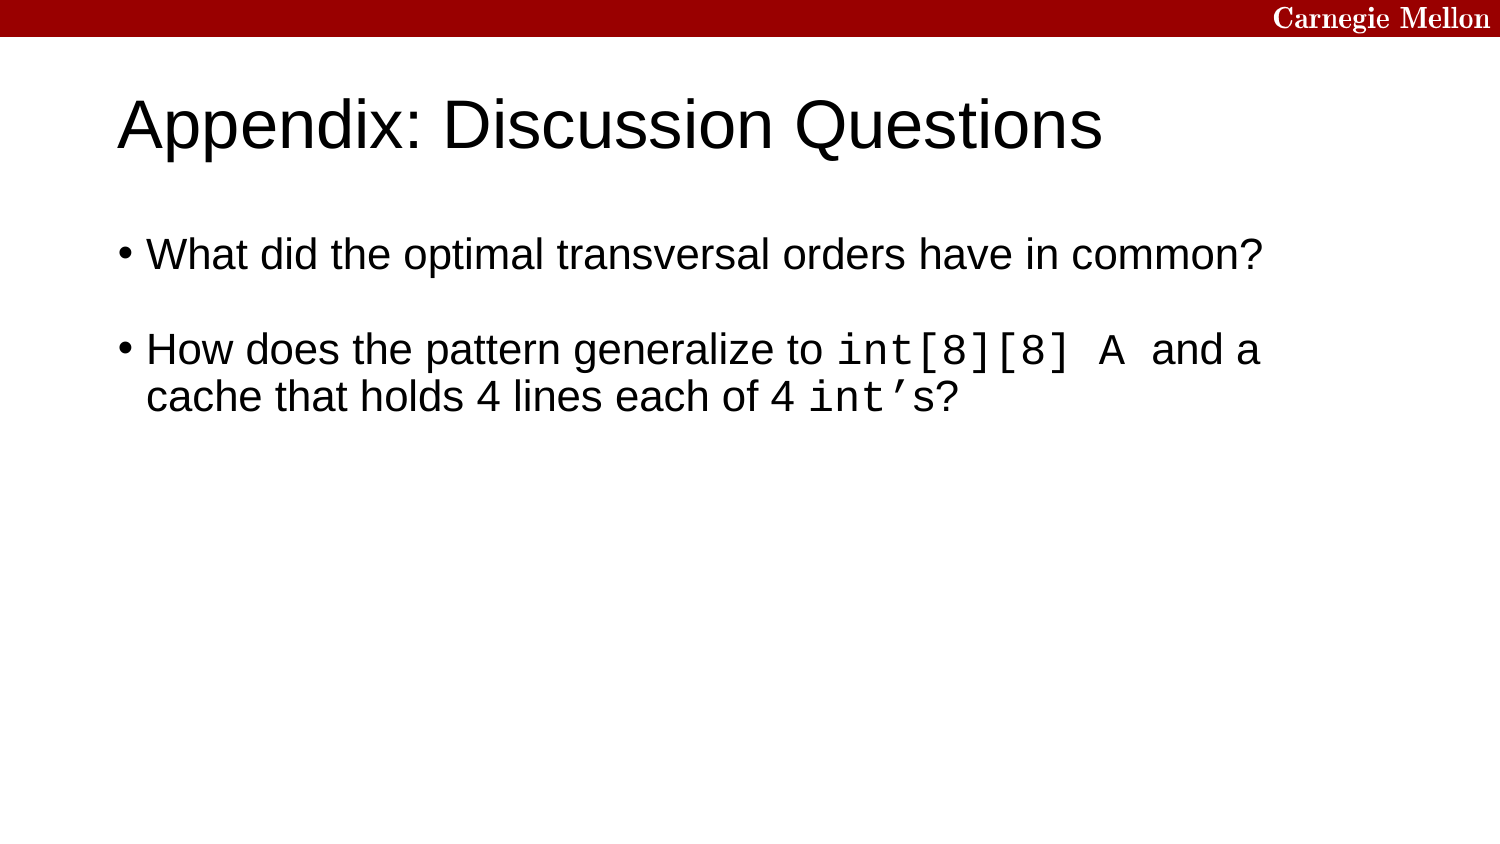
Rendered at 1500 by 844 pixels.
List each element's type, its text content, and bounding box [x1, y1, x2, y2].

text_box What did the optimal transversal orders have in common? How does the pattern generalize to int[8][8] A and a cache that holds 4 lines each of 4 int’s? [103, 224, 1397, 760]
text_box Appendix: Discussion Questions [103, 44, 1397, 208]
picture [0, 0, 1500, 844]
